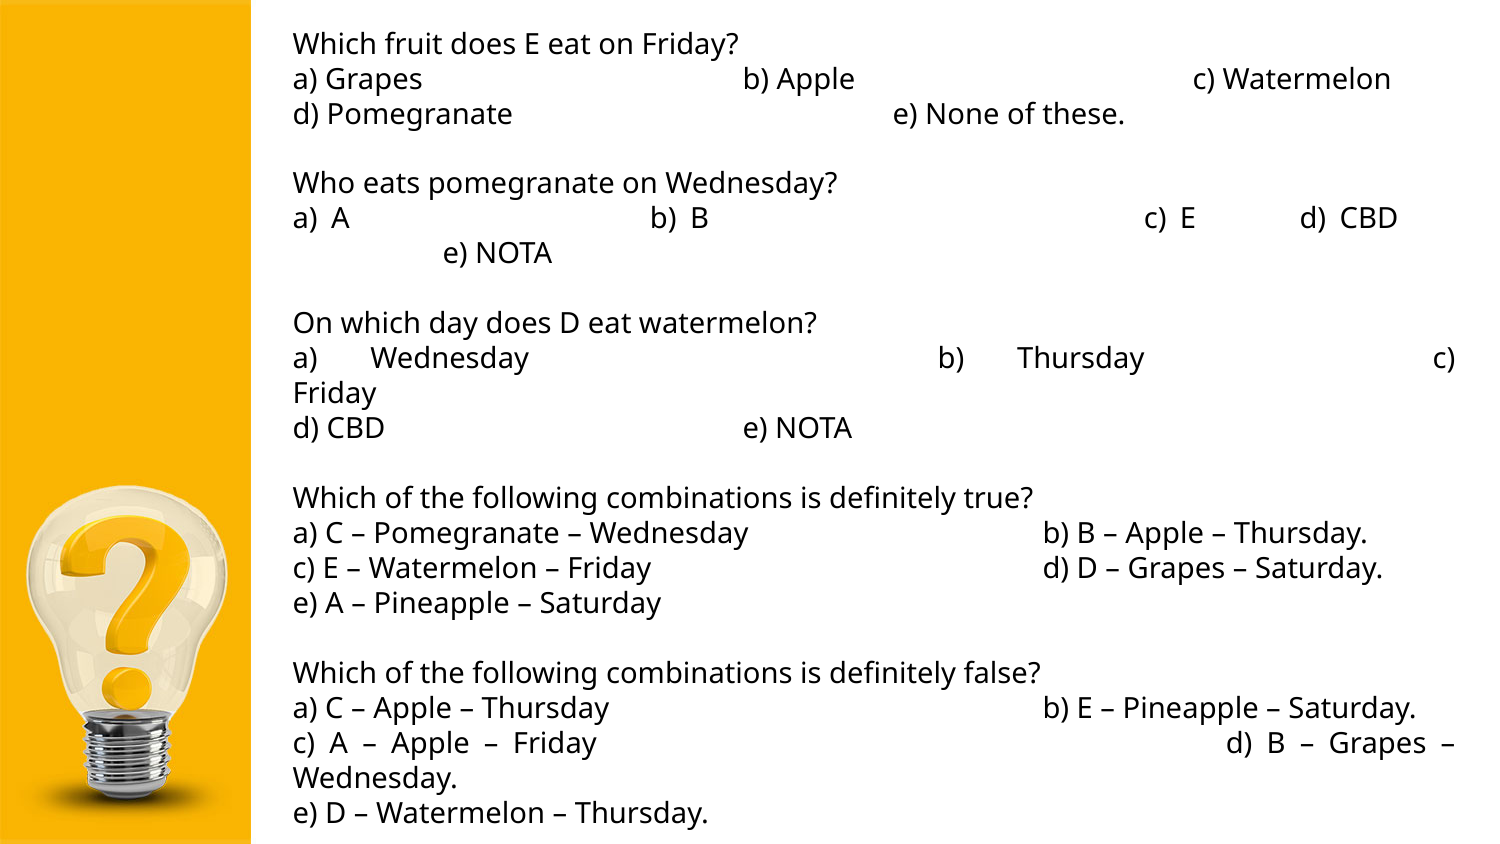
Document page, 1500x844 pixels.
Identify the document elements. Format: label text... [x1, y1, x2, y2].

list Which fruit does E eat on Friday? a) Grapes b) Apple c) Watermelon d) Pomegranate e) None of these. Who eats pomegranate on Wednesday? a) A b) B c) E d) CBD e) NOTA On which day does D eat watermelon? a) Wednesday b) Thursday c) Friday d) CBD e) NOTA Which of the following combinations is definitely true? a) C – Pomegranate – Wednesday b) B – Apple – Thursday. c) E – Watermelon – Friday d) D – Grapes – Saturday. e) A – Pineapple – Saturday Which of the following combinations is definitely false? a) C – Apple – Thursday b) E – Pineapple – Saturday. c) A – Apple – Friday d) B – Grapes – Wednesday. e) D – Watermelon – Thursday. [277, 17, 1471, 837]
picture [0, 0, 1500, 844]
